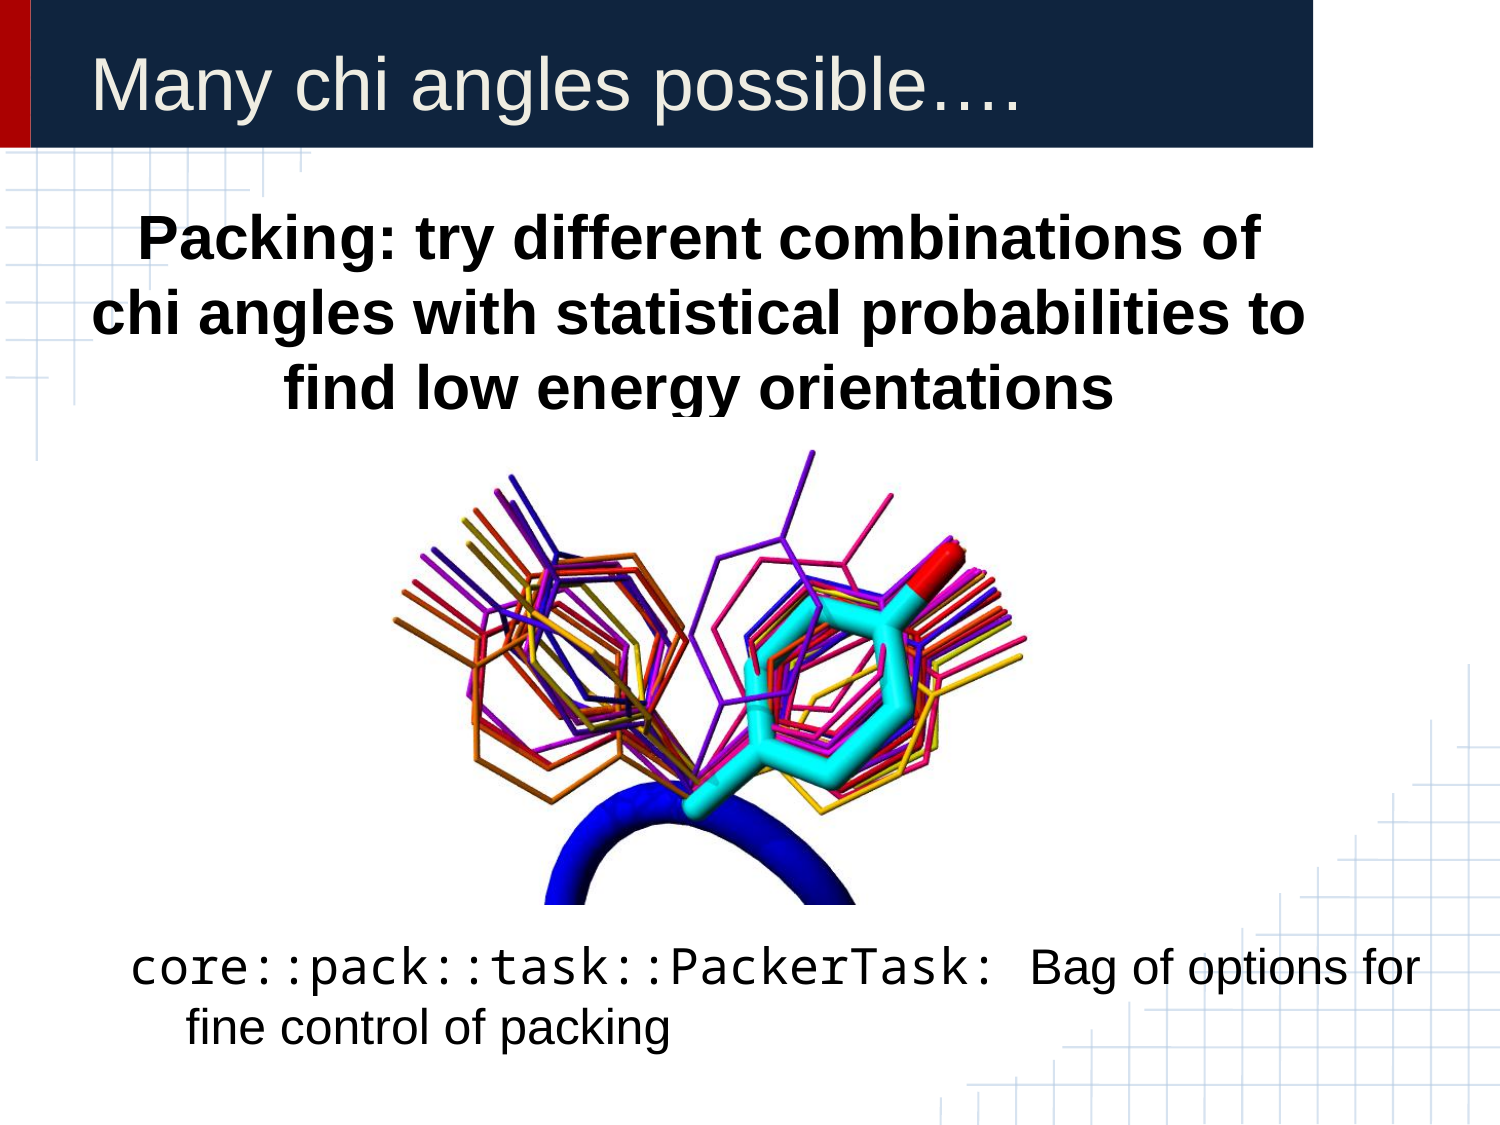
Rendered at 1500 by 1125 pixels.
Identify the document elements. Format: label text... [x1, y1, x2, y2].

text_box Packing: try different combinations of chi angles with statistical probabilities to find low energy orientations [71, 182, 1329, 384]
title Many chi angles possible…. [75, 22, 1276, 141]
picture [342, 416, 1058, 905]
text_box core::pack::task::PackerTask: Bag of options for fine control of packing [95, 747, 1493, 1125]
